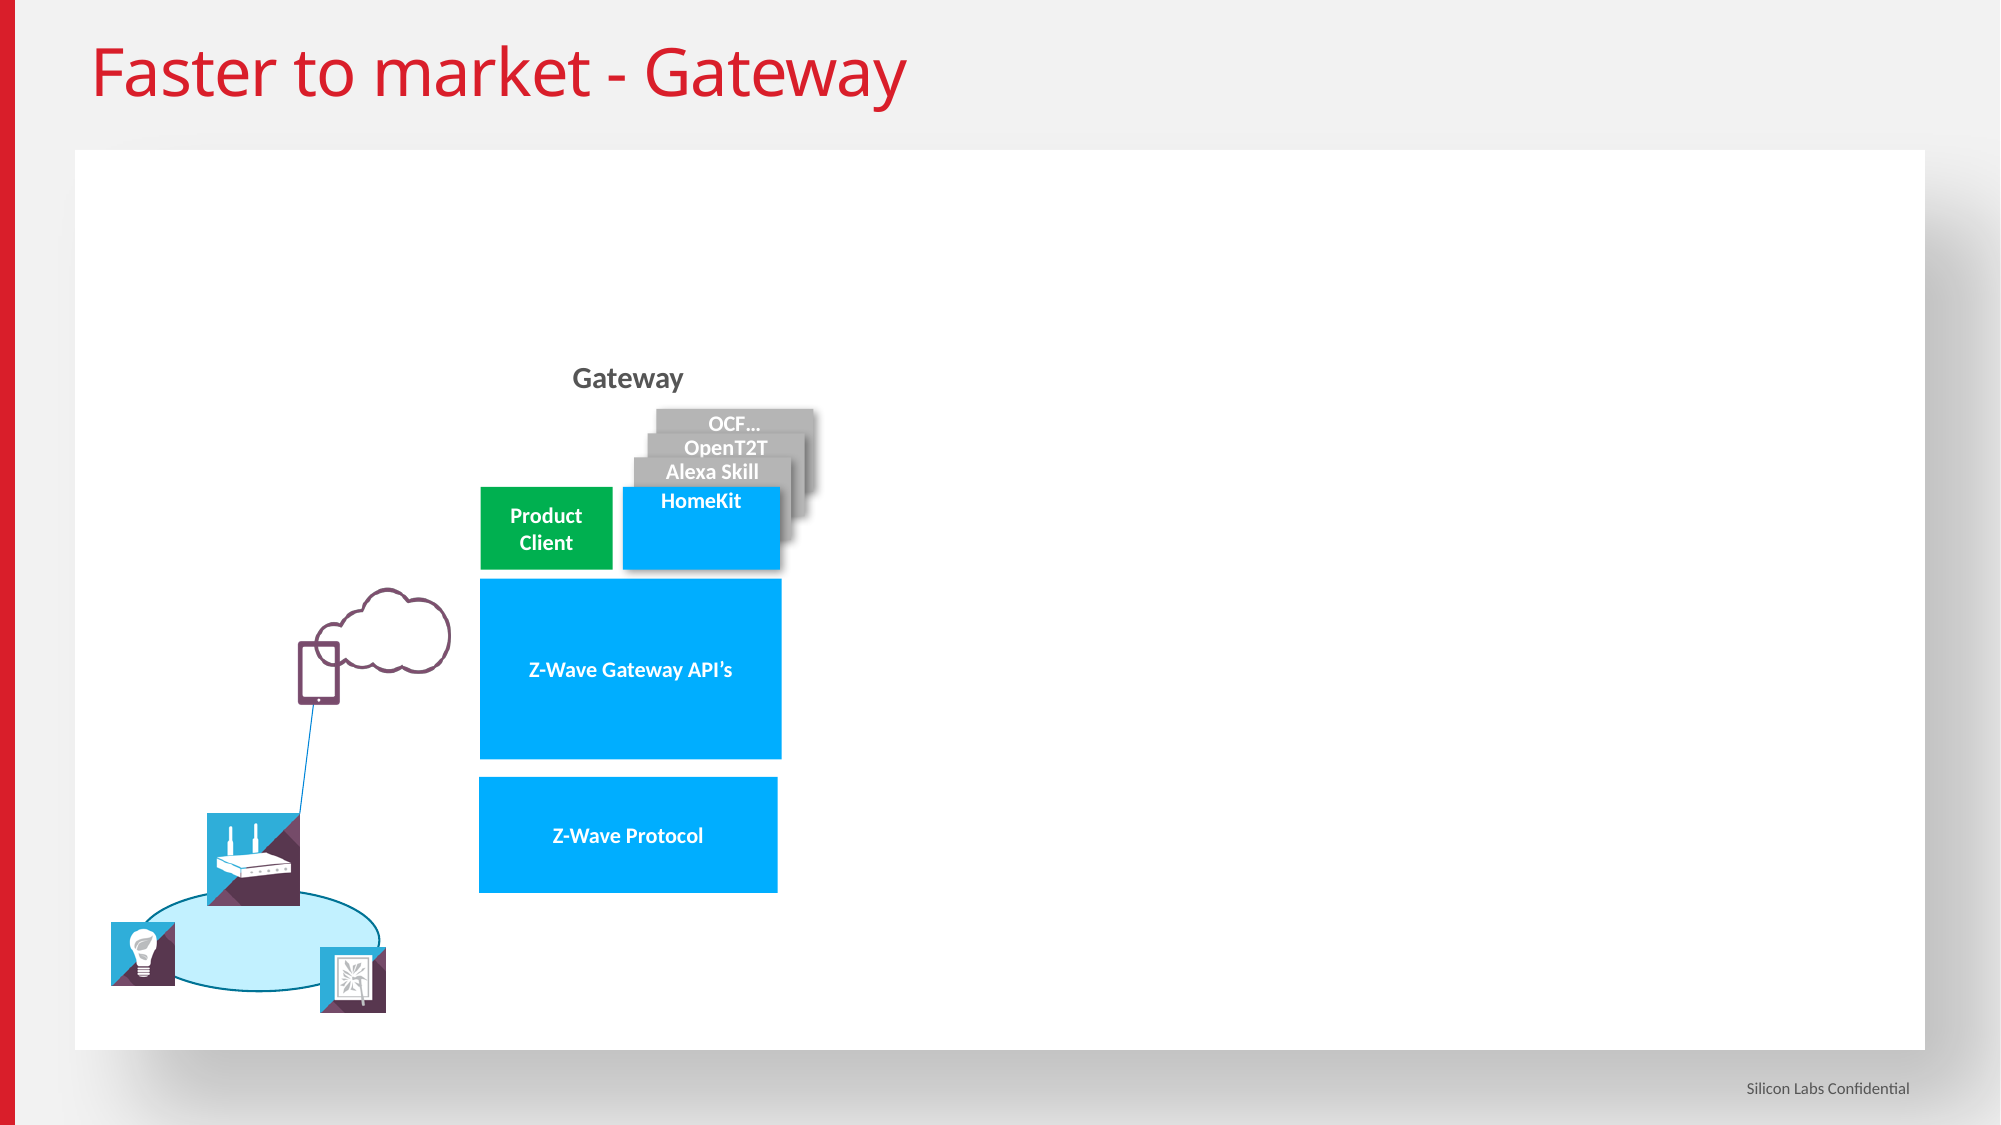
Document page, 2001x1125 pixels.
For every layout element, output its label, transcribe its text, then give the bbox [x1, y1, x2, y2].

text_box Z-Wave Protocol [479, 776, 778, 893]
text_box Product Client [480, 486, 613, 570]
text_box Alexa Skill [634, 457, 792, 541]
text_box HomeKit [622, 486, 780, 570]
text_box Z-Wave Gateway API’s [480, 578, 782, 760]
text_box OCF… [656, 408, 814, 436]
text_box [111, 587, 451, 1013]
title Faster to market - Gateway [75, 0, 1925, 150]
text_box OpenT2T [647, 433, 805, 517]
footer Silicon Labs Confidential [127, 1050, 1925, 1125]
text_box Gateway [557, 351, 699, 403]
